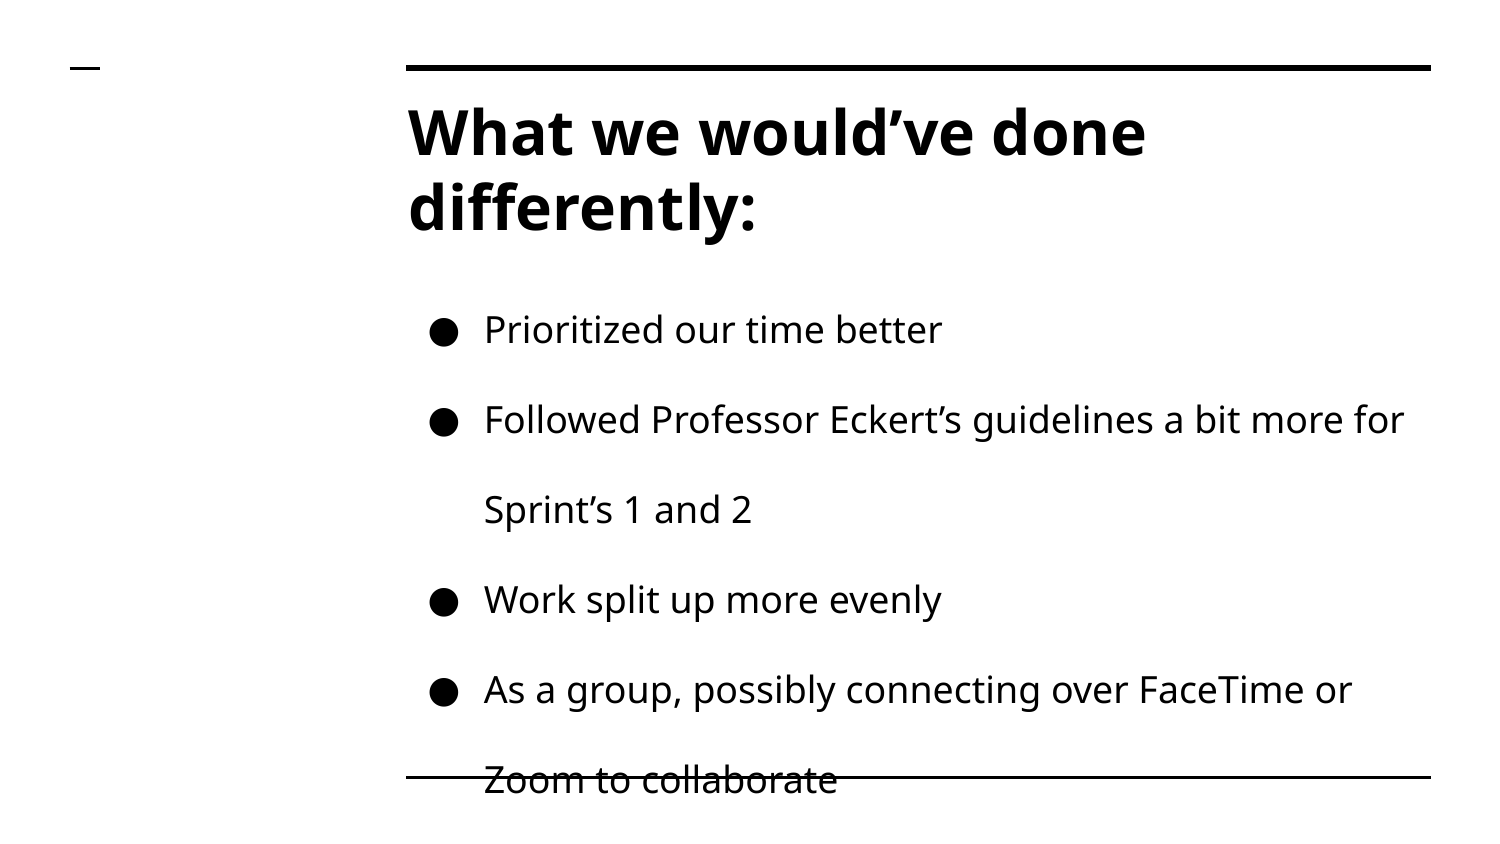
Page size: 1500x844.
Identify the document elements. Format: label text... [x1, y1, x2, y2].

list Prioritized our time better Followed Professor Eckert’s guidelines a bit more for Sprint’s 1 and 2 Work split up more evenly As a group, possibly connecting over FaceTime or Zoom to collaborate [393, 245, 1431, 739]
title What we would’ve done differently: [393, 78, 1431, 183]
